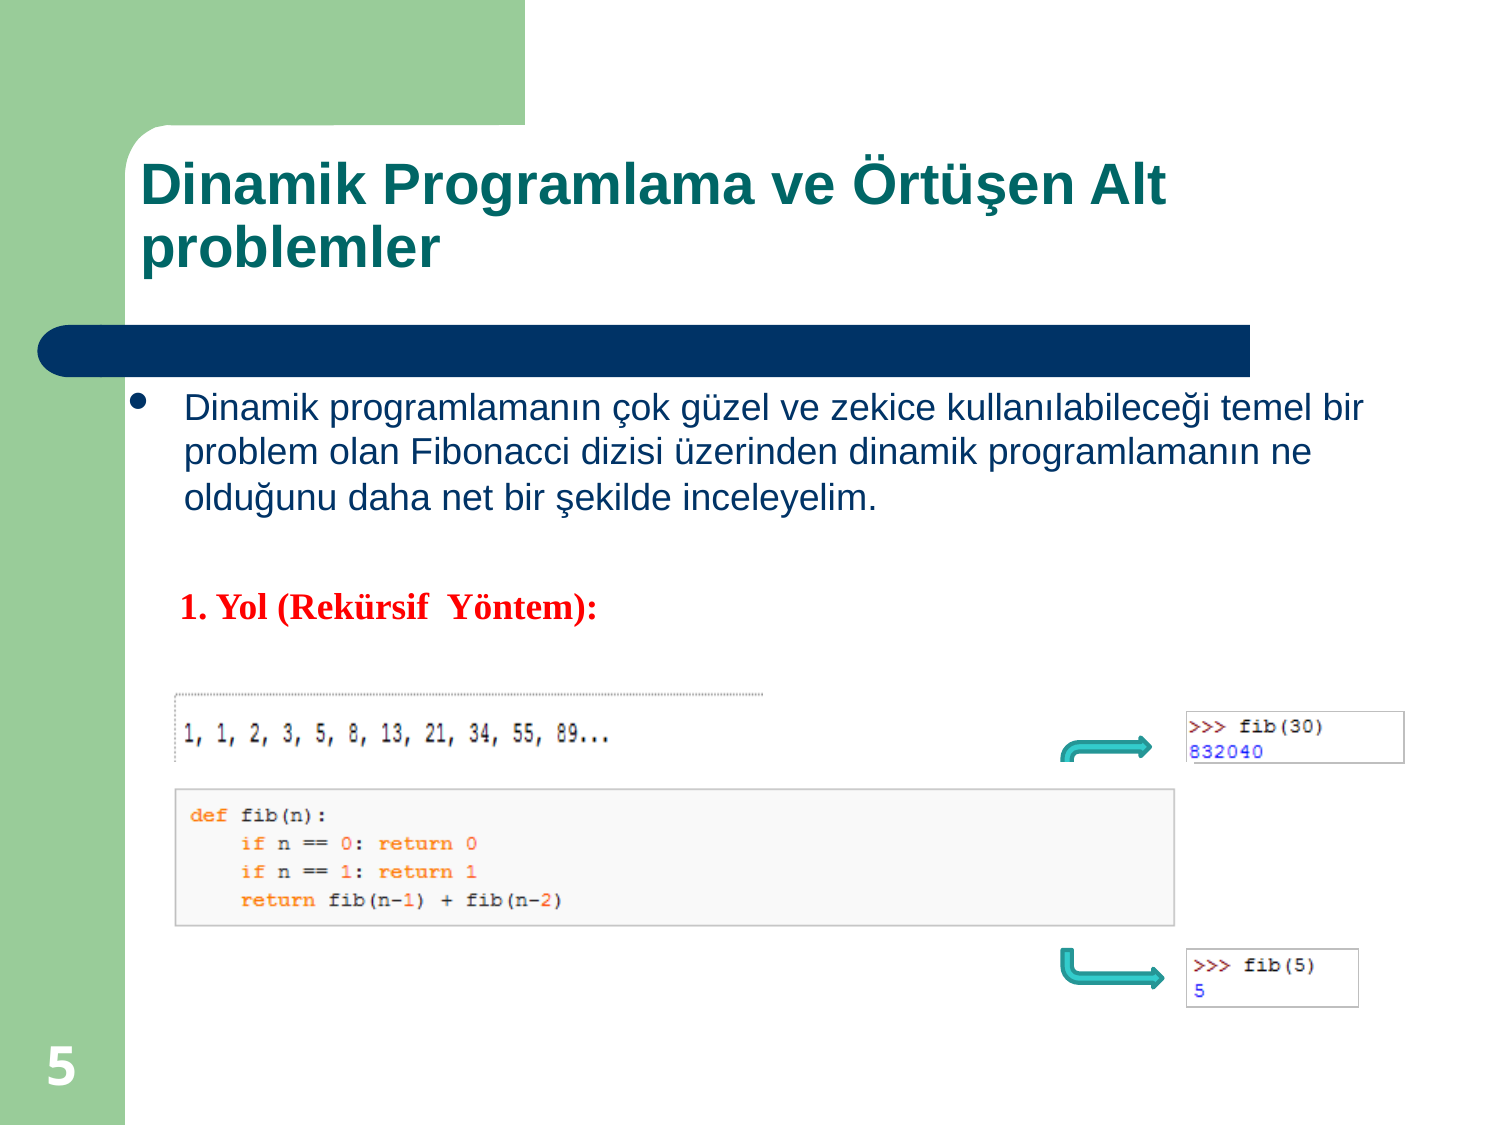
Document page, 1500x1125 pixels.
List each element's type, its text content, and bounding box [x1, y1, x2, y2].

slide_number 5 [13, 1023, 111, 1105]
text_box [1060, 735, 1153, 760]
text_box [1060, 952, 1165, 990]
picture [149, 687, 1404, 944]
list Dinamik programlamanın çok güzel ve zekice kullanılabileceği temel bir problem olan Fibonacci dizisi üzerinden dinamik programlamanın ne olduğunu daha net bir şekilde inceleyelim. [112, 374, 1388, 1125]
picture [1187, 949, 1358, 1007]
title Dinamik Programlama ve Örtüşen Alt problemler [124, 124, 1500, 288]
text_box 1. Yol (Rekürsif Yöntem): [164, 574, 624, 635]
